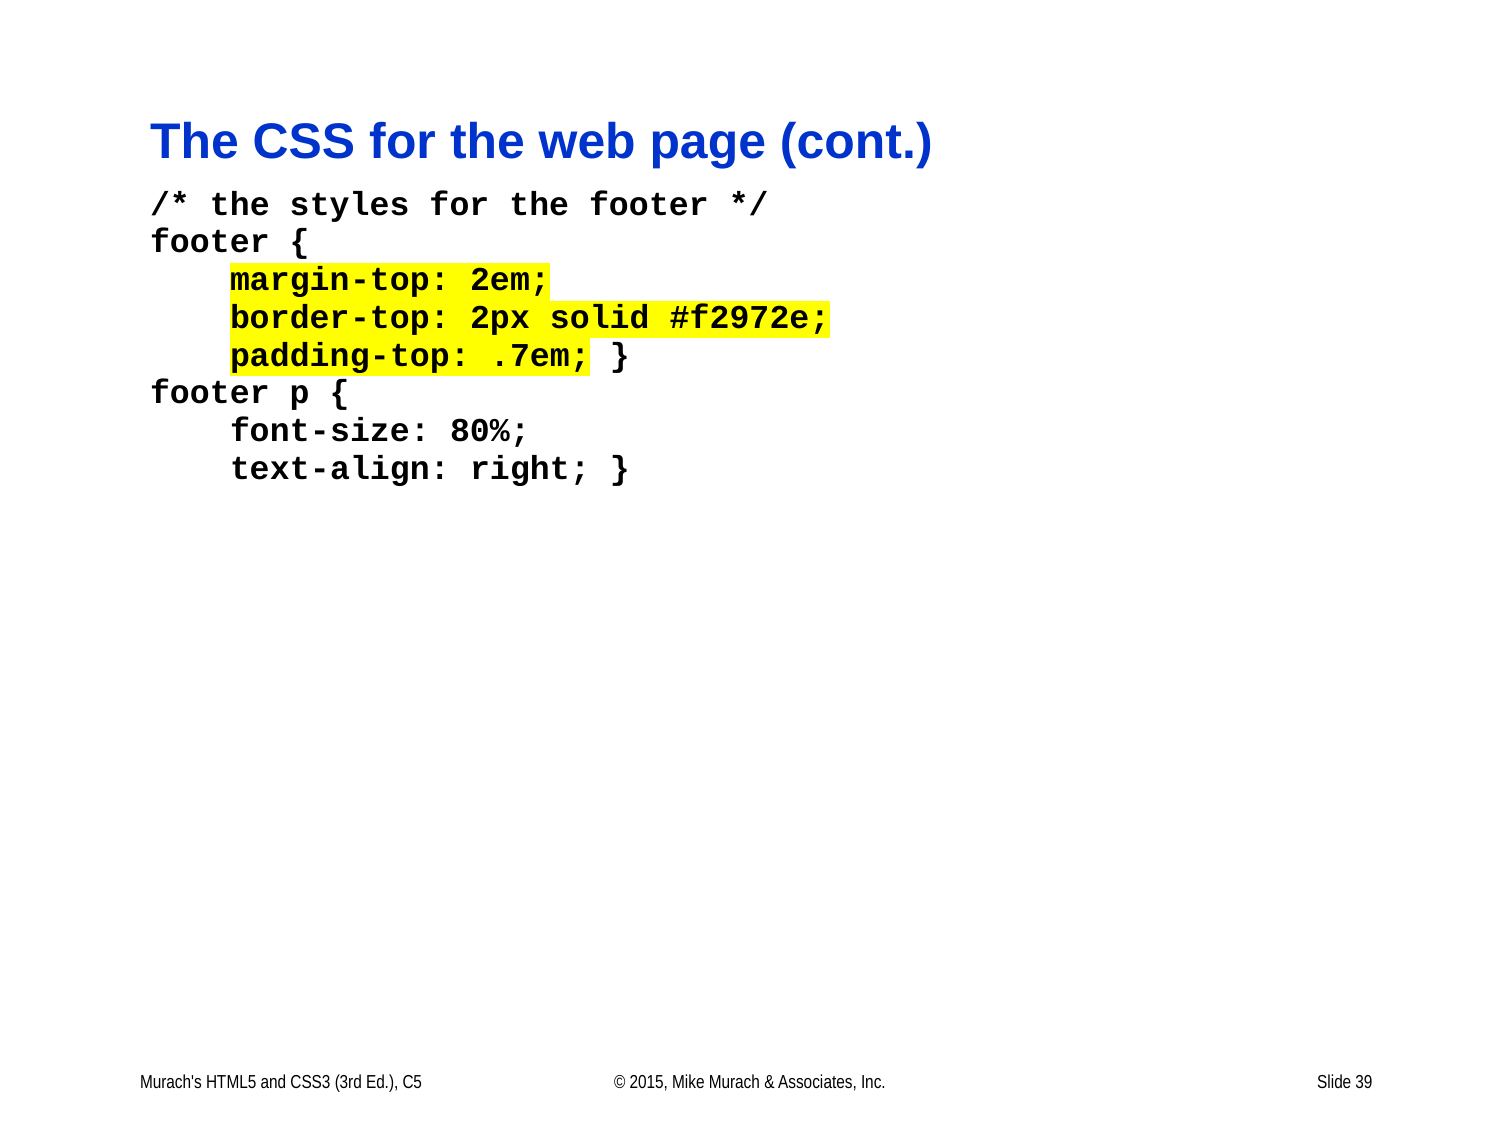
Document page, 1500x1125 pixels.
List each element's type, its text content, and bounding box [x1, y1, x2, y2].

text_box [149, 112, 1348, 183]
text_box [149, 187, 1348, 509]
slide_number Slide 39 [1074, 1025, 1388, 1100]
footer © 2015, Mike Murach & Associates, Inc. [474, 1025, 1025, 1100]
slide_number Murach's HTML5 and CSS3 (3rd Ed.), C5 [125, 1025, 450, 1100]
